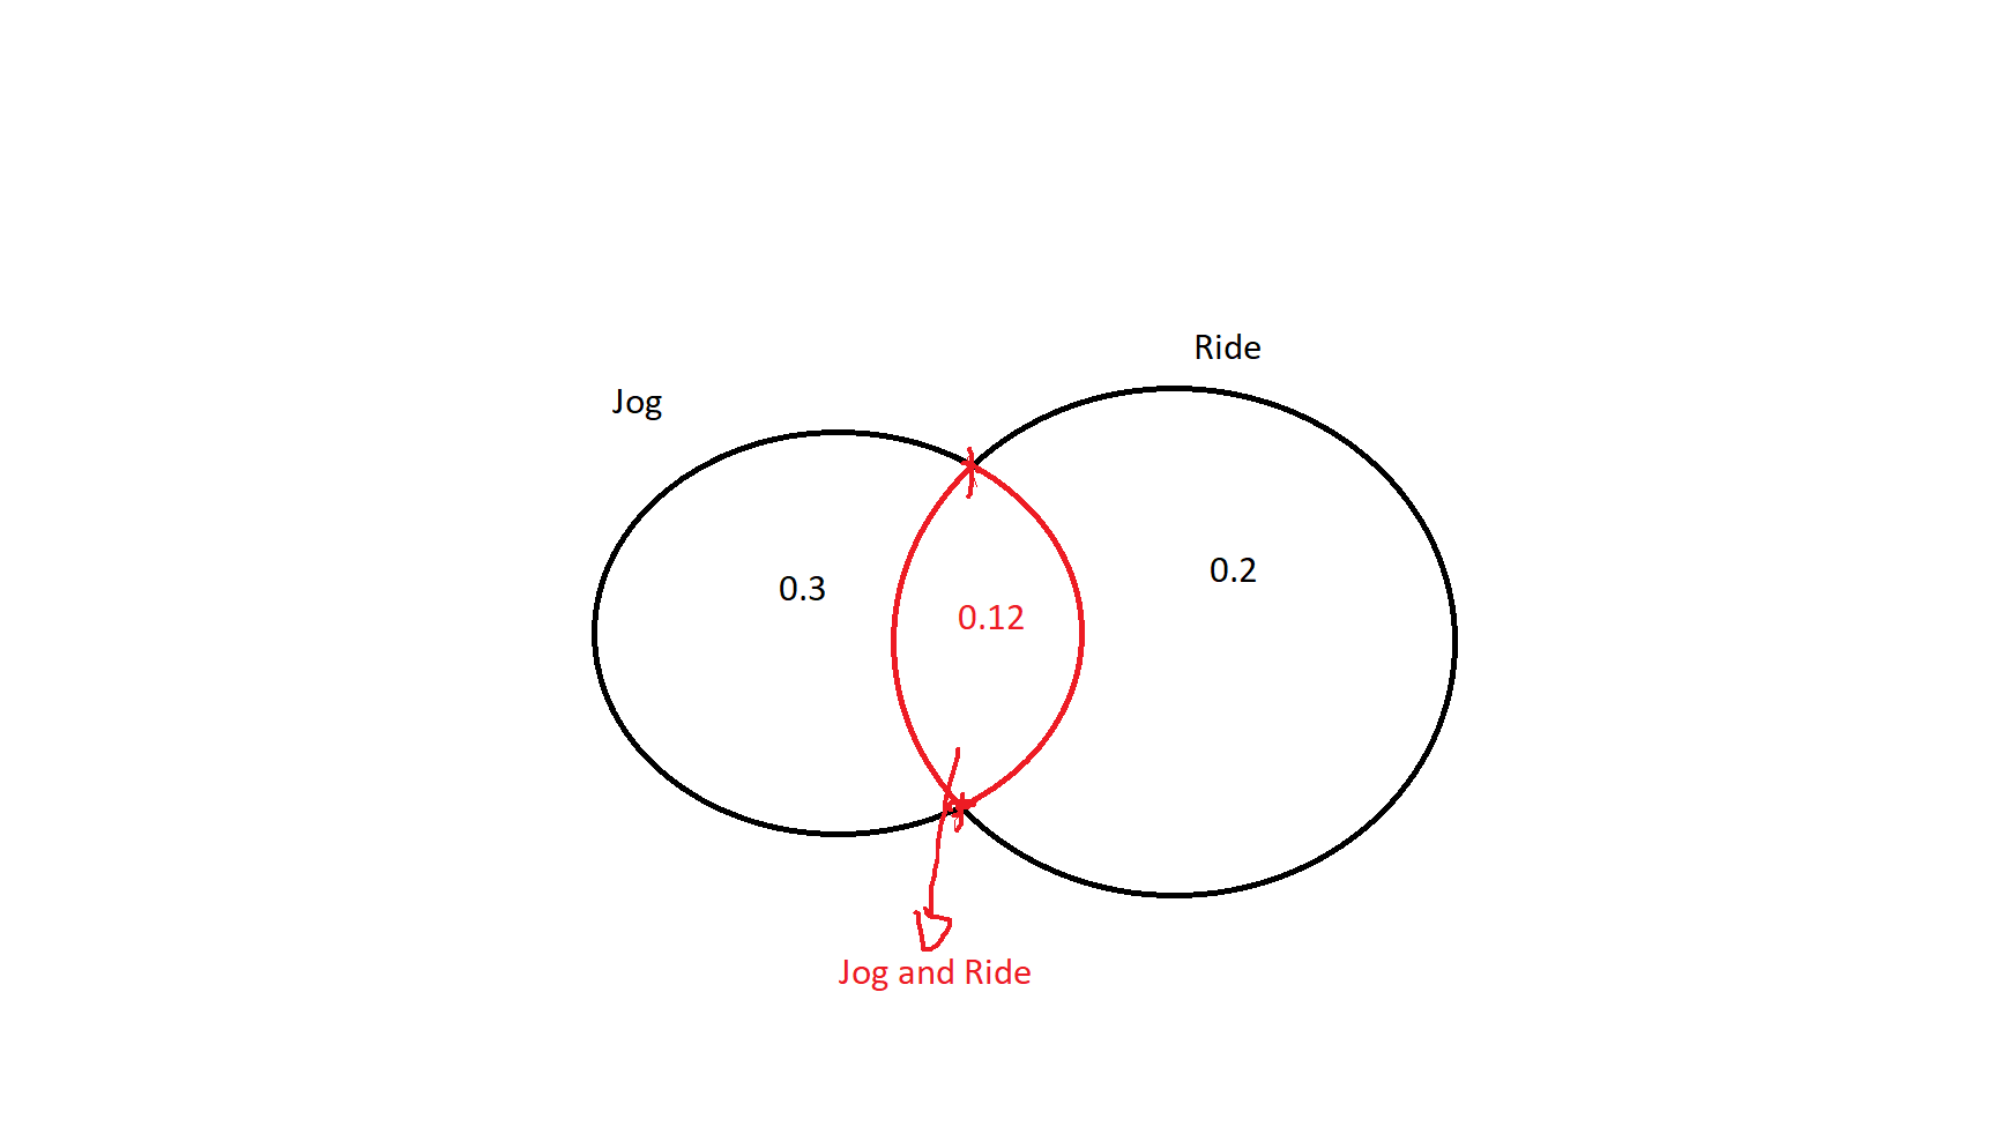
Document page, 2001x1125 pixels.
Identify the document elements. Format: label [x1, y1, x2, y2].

list [475, 299, 1525, 1014]
